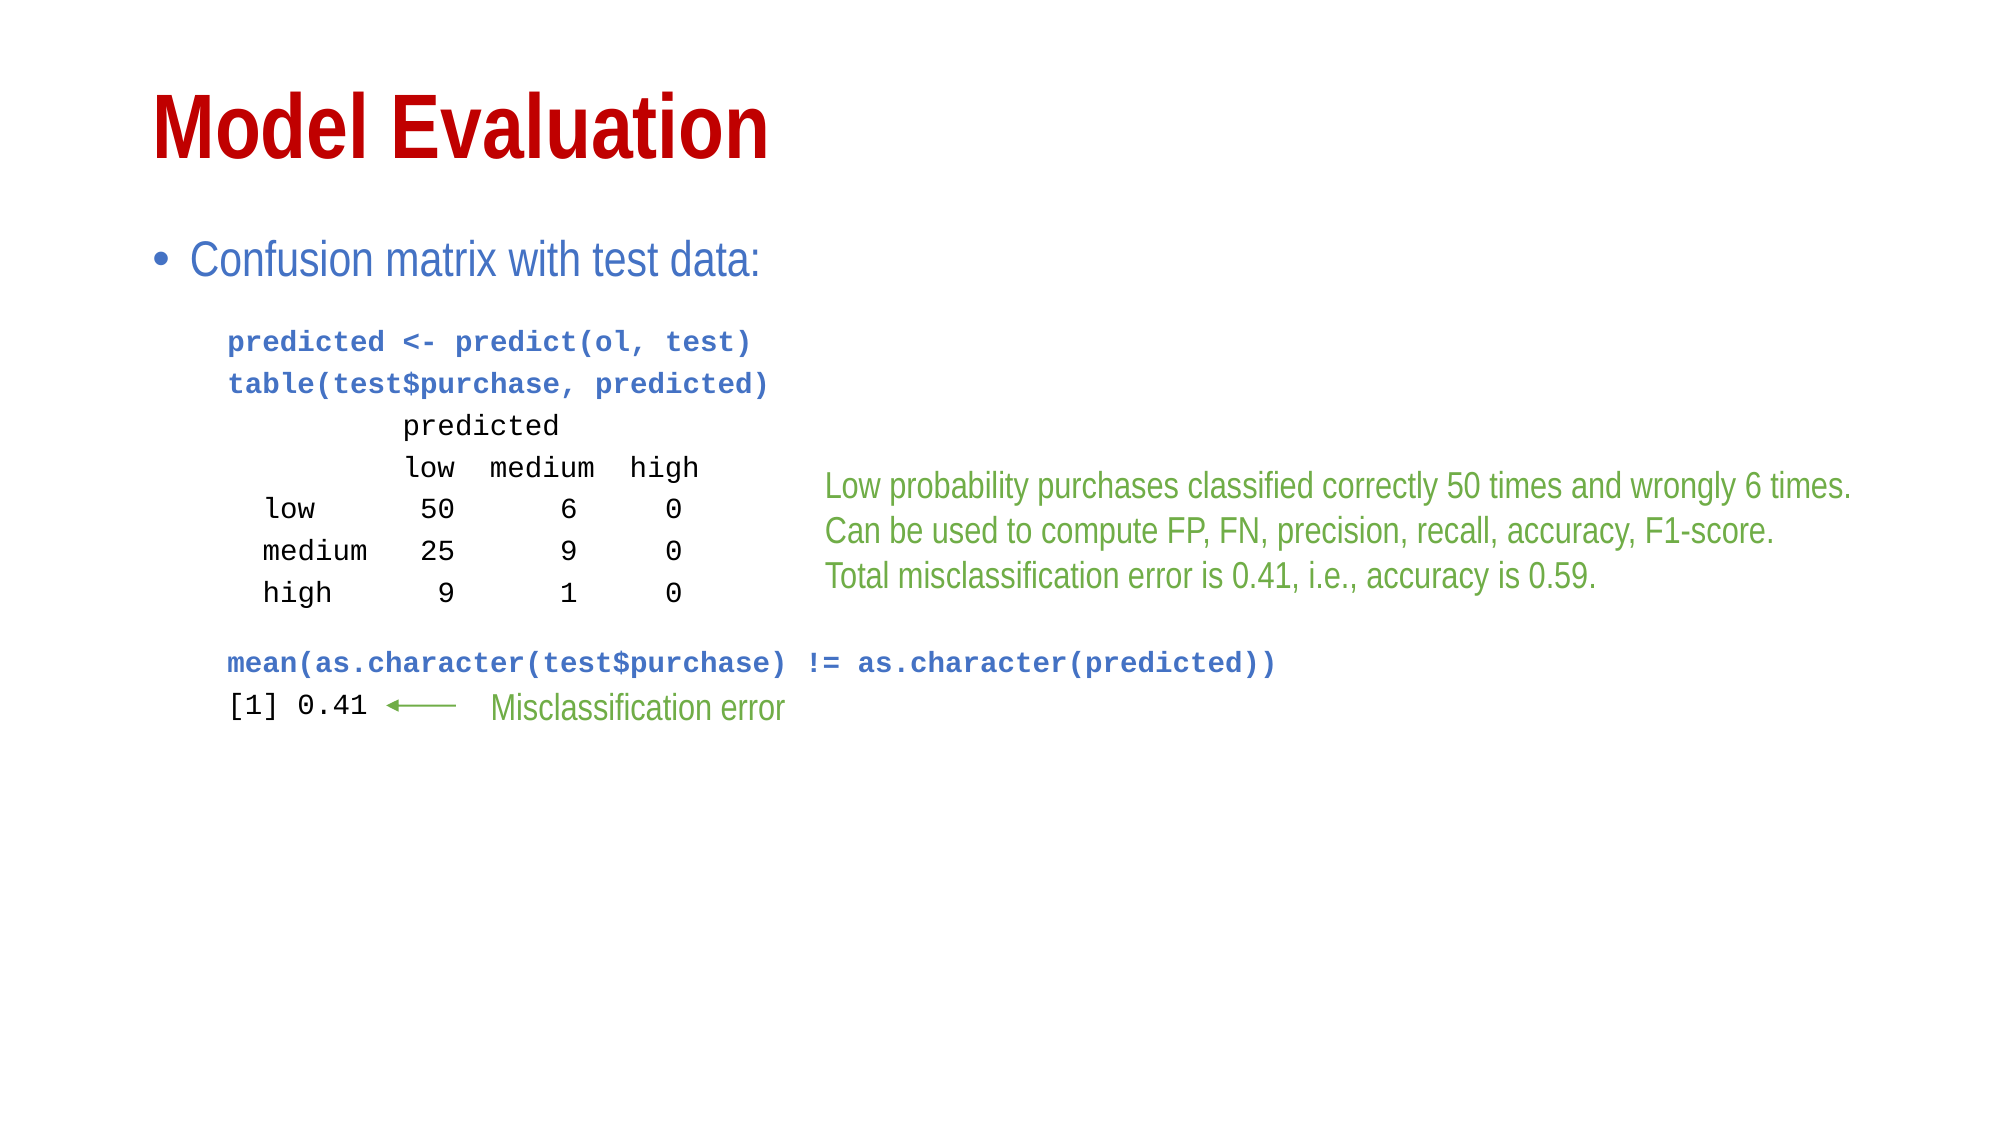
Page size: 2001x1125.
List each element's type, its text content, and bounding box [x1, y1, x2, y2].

title Model Evaluation [137, 59, 1863, 198]
text_box Low probability purchases classified correctly 50 times and wrongly 6 times. Can be used to compute FP, FN, precision, recall, accuracy, F1-score. Total misclassification error is 0.41, i.e., accuracy is 0.59. [810, 454, 1868, 604]
list Confusion matrix with test data: predicted <- predict(ol, test) table(test$purchase, predicted) predicted low medium high low 50 6 0 medium 25 9 0 high 9 1 0 mean(as.character(test$purchase) != as.character(predicted)) [1] 0.41 [137, 226, 1863, 1014]
text_box Misclassification error [475, 675, 801, 736]
